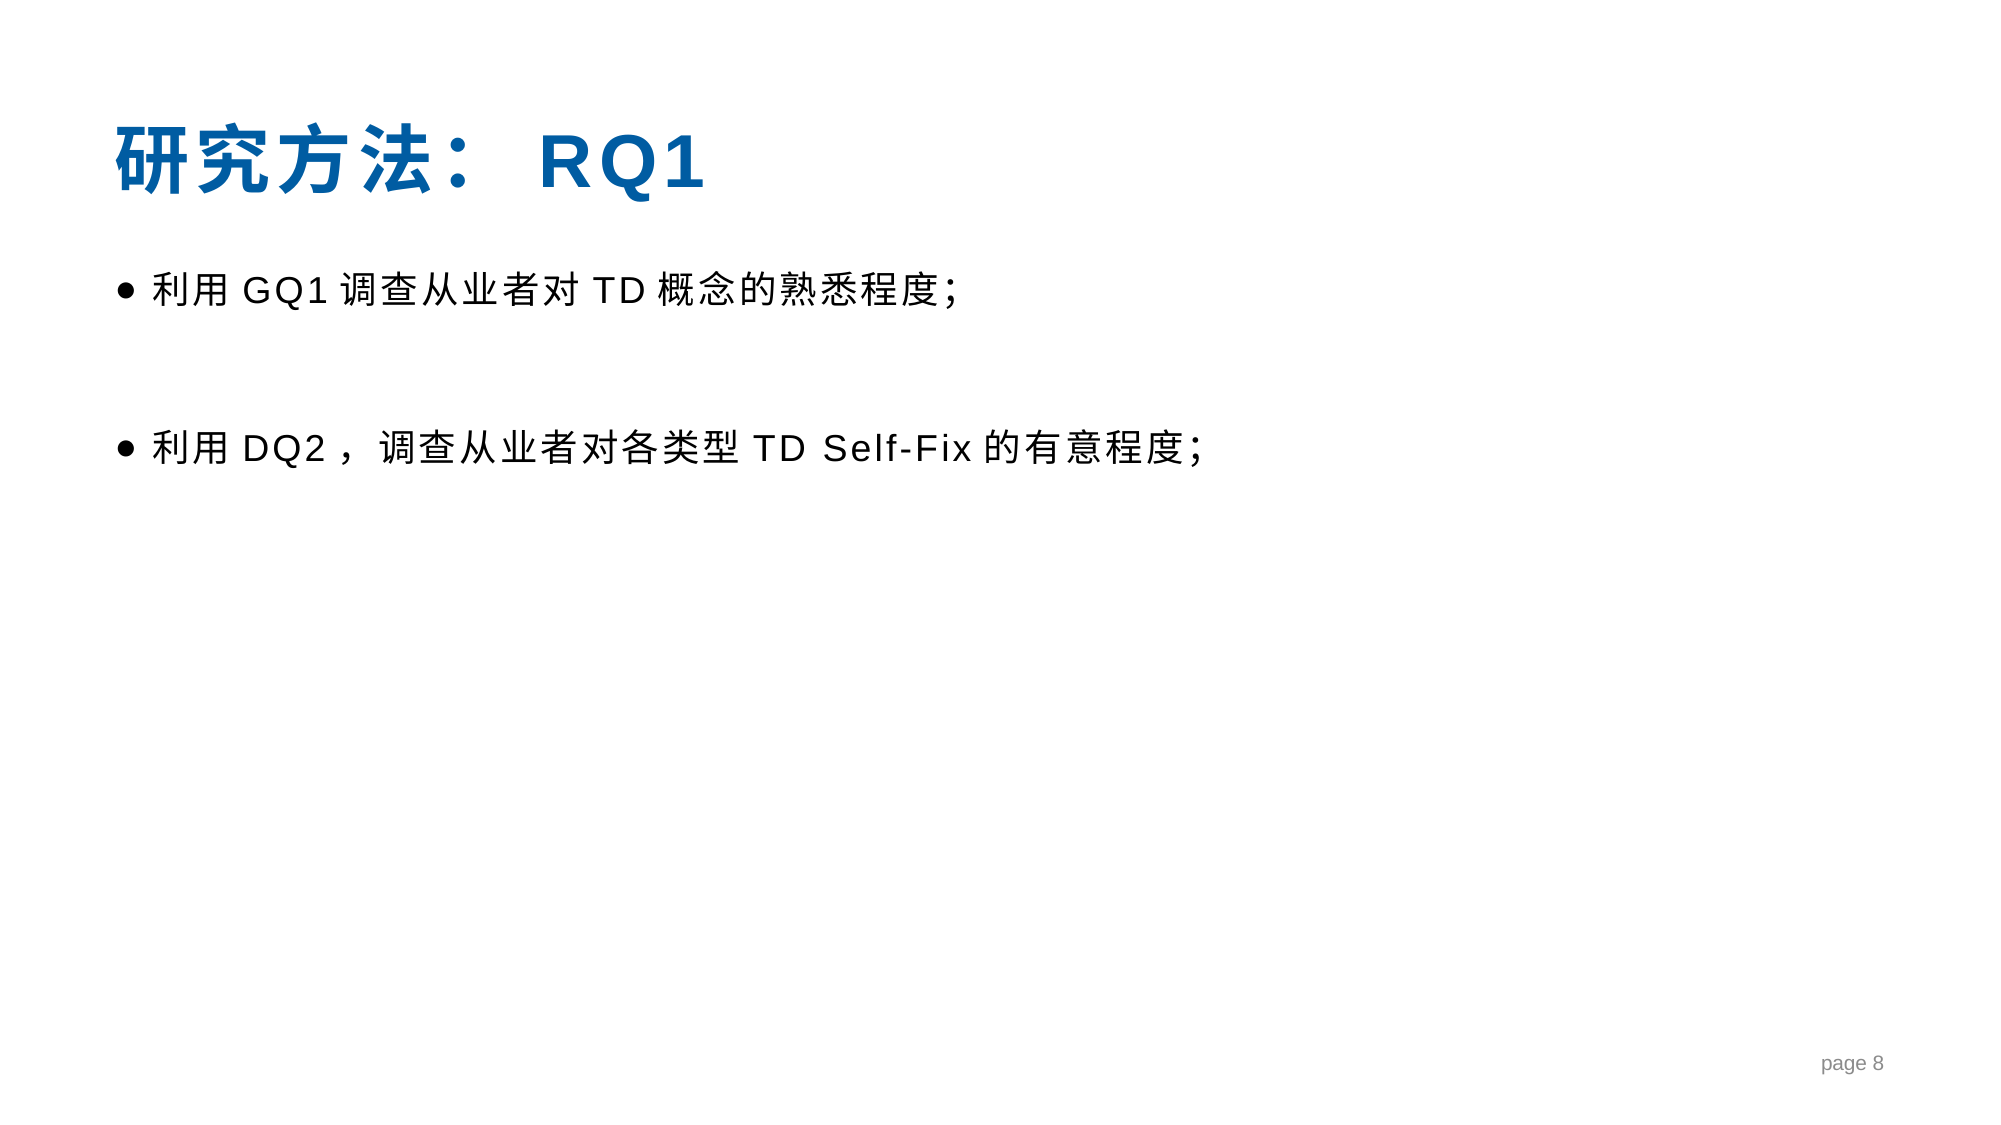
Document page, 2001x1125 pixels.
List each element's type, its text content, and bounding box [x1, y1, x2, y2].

title 研究方法：RQ1 [99, 99, 1900, 216]
slide_number page [1456, 1035, 1900, 1088]
list 利用GQ1调查从业者对TD概念的熟悉程度； 利用DQ2，调查从业者对各类型TD Self-Fix的有意程度； [99, 244, 1900, 1026]
